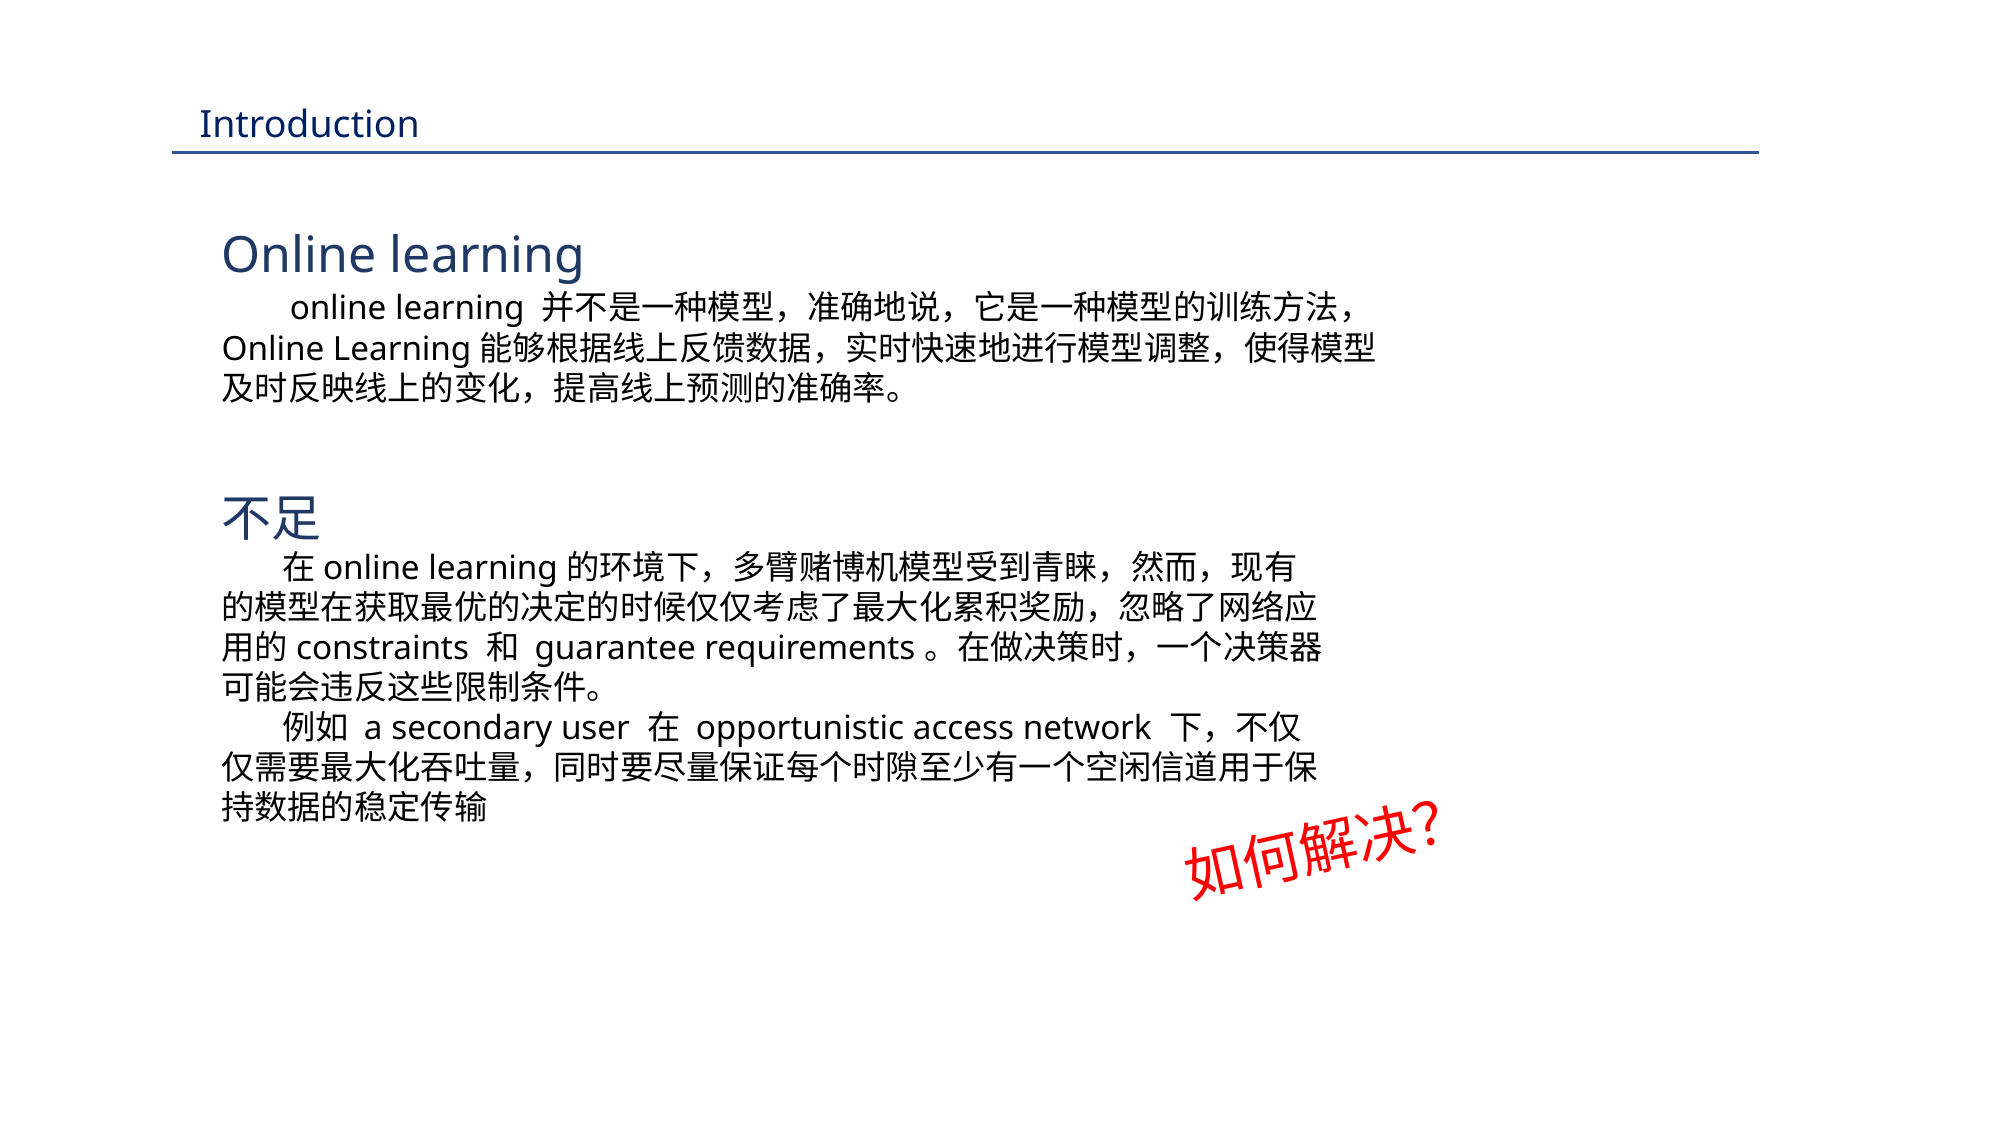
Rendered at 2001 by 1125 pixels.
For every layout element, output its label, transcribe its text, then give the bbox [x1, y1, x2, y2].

text_box Online learning online learning 并不是一种模型，准确地说，它是一种模型的训练方法， Online Learning能够根据线上反馈数据，实时快速地进行模型调整，使得模型 及时反映线上的变化，提高线上预测的准确率。 [206, 214, 1706, 415]
text_box 如何解决？ [1162, 777, 1451, 921]
text_box Introduction [184, 92, 935, 152]
text_box 不足 在online learning的环境下，多臂赌博机模型受到青睐，然而，现有的模型在获取最优的决定的时候仅仅考虑了最大化累积奖励，忽略了网络应用的constraints 和 guarantee requirements。在做决策时，一个决策器可能会违反这些限制条件。 例如 a secondary user 在 opportunistic access network 下，不仅仅需要最大化吞吐量，同时要尽量保证每个时隙至少有一个空闲信道用于保持数据的稳定传输 [206, 478, 1345, 834]
